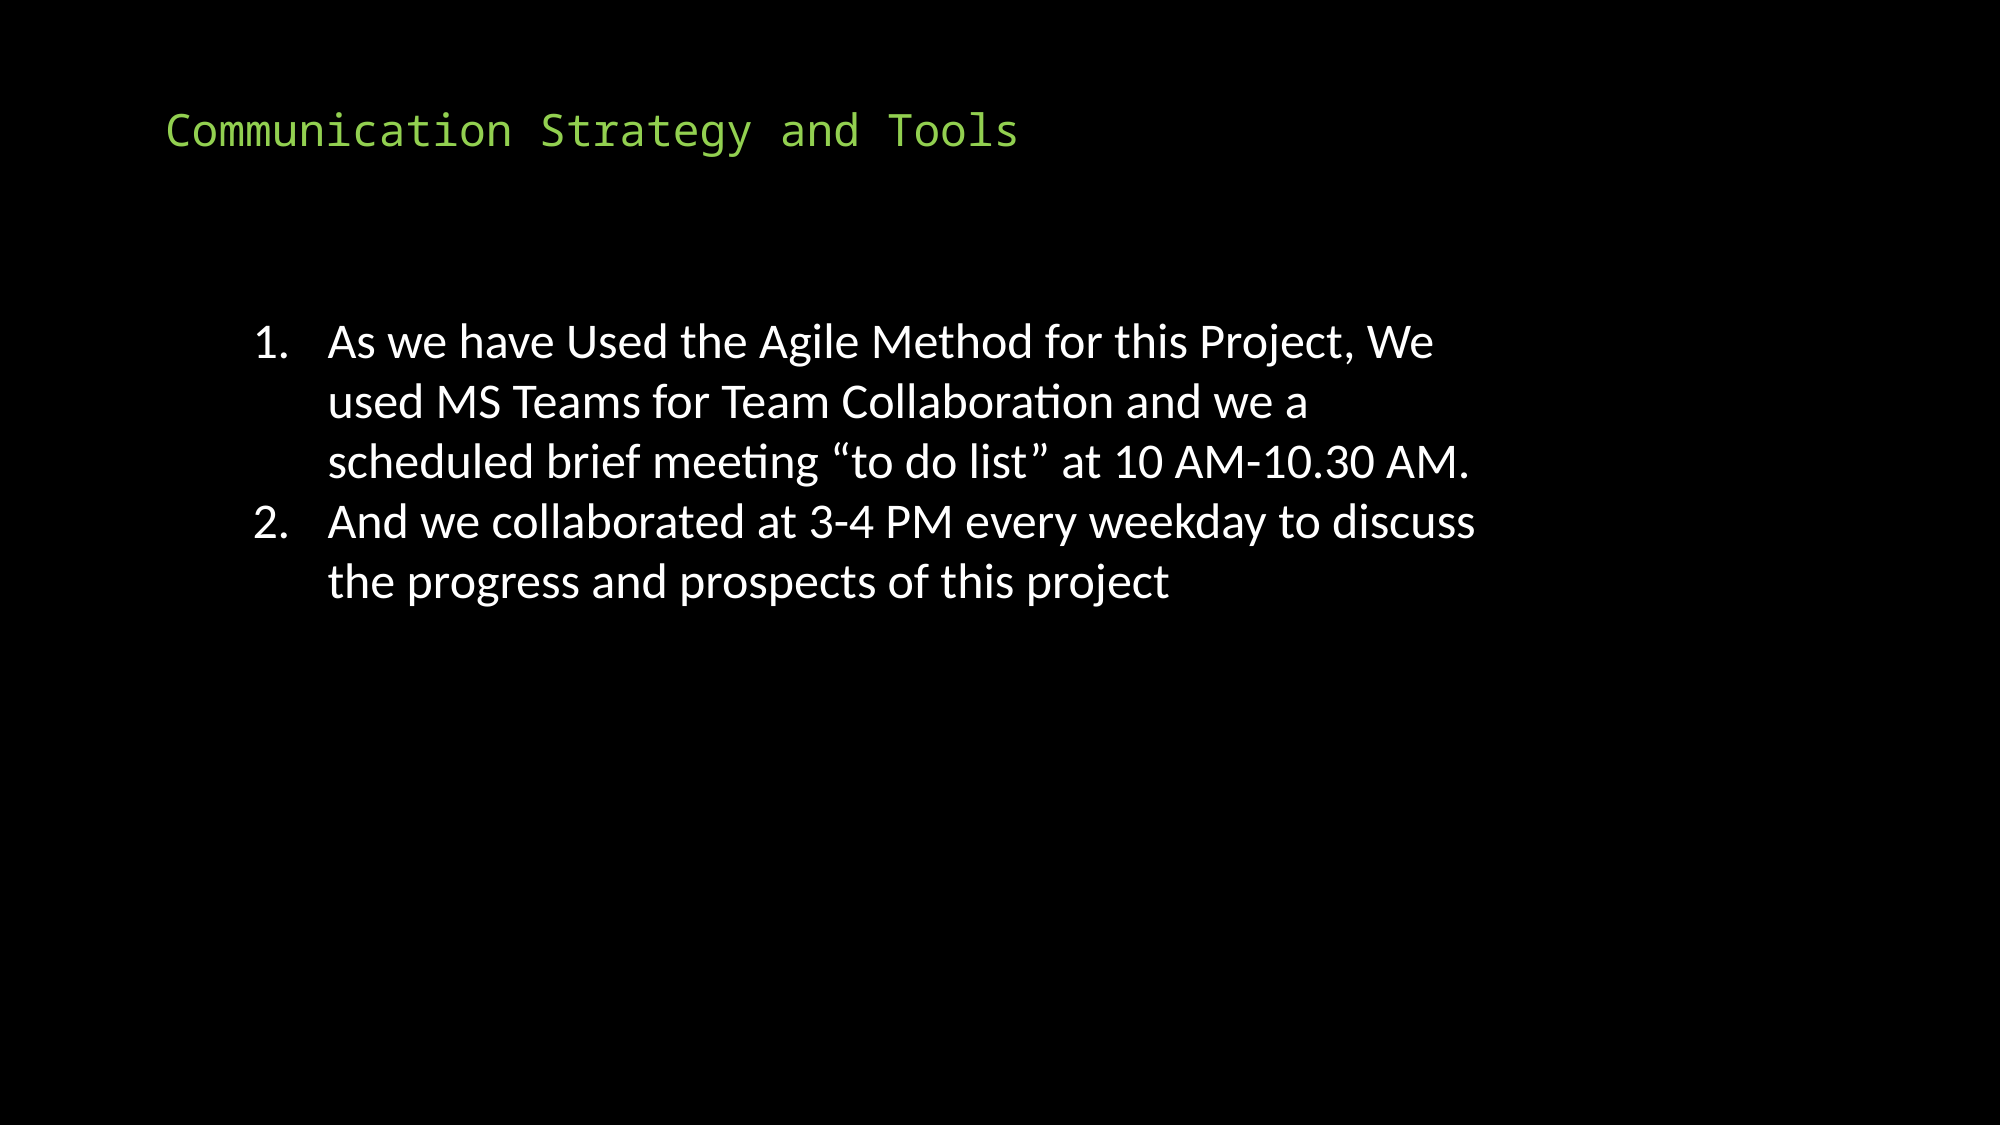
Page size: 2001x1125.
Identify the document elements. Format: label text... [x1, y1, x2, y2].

list As we have Used the Agile Method for this Project, We used MS Teams for Team Collaboration and we a scheduled brief meeting “to do list” at 10 AM-10.30 AM. And we collaborated at 3-4 PM every weekday to discuss the progress and prospects of this project [237, 132, 1513, 786]
title Communication Strategy and Tools [150, 99, 1488, 164]
